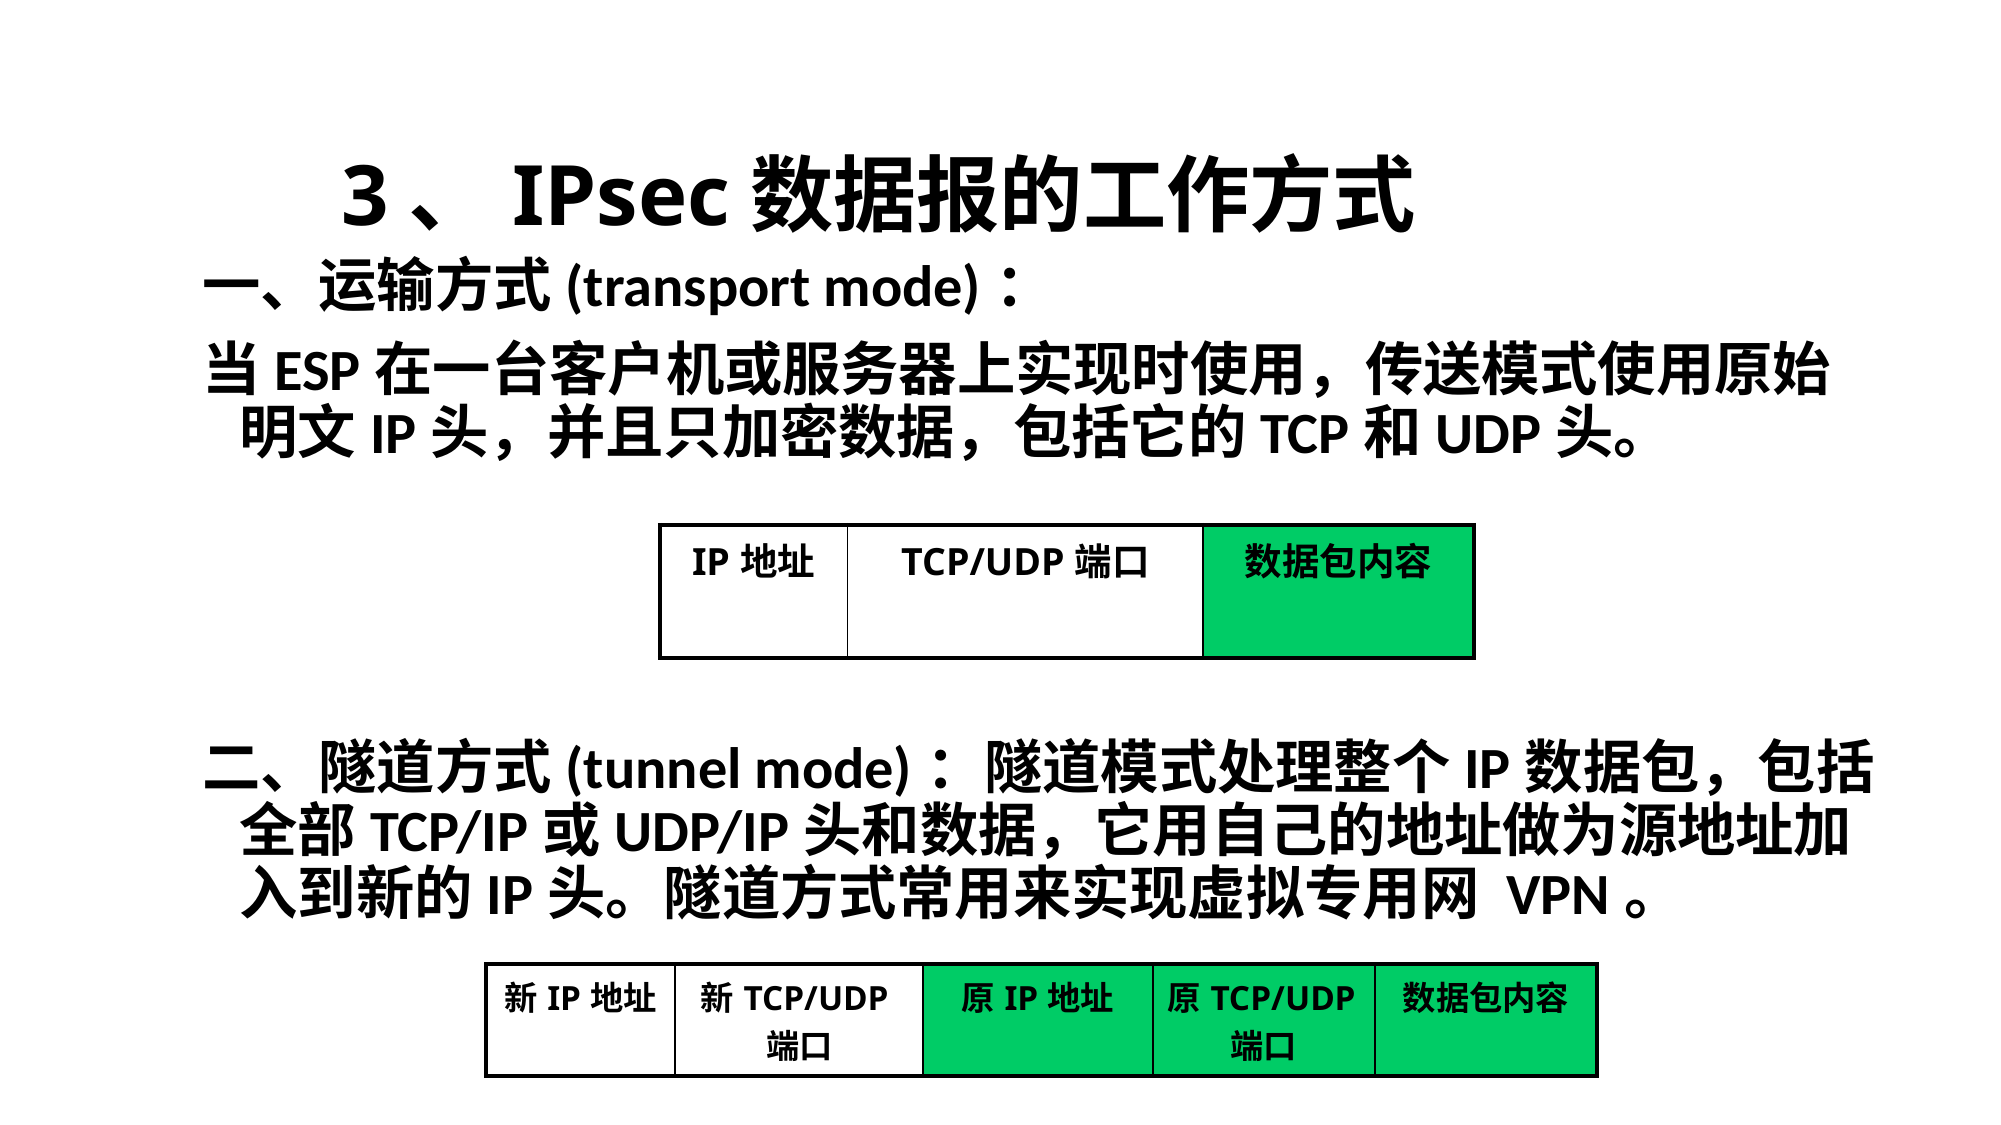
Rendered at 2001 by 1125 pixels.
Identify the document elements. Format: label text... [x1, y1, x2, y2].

table_header 数据包内容 [1376, 966, 1595, 1074]
list 一、运输方式(transport mode)： 当ESP在一台客户机或服务器上实现时使用，传送模式使用原始明文IP头，并且只加密数据，包括它的TCP和UDP头。 二、隧道方式(tunnel mode)：隧道模式处理整个IP数据包，包括全部TCP/IP或UDP/IP头和数据，它用自己的地址做为源地址加入到新的IP头。隧道方式常用来实现虚拟专用网 VPN。 [187, 248, 1898, 864]
table_header TCP/UDP端口 [848, 527, 1202, 656]
table_header 原IP地址 [924, 966, 1152, 1074]
table_header 新IP地址 [488, 966, 674, 1074]
table_header 新TCP/UDP端口 [676, 966, 922, 1074]
table_header 原TCP/UDP端口 [1154, 966, 1374, 1074]
table_header IP地址 [662, 527, 847, 656]
table_header 数据包内容 [1204, 527, 1472, 656]
title 3、IPsec数据报的工作方式 [124, 137, 1653, 252]
